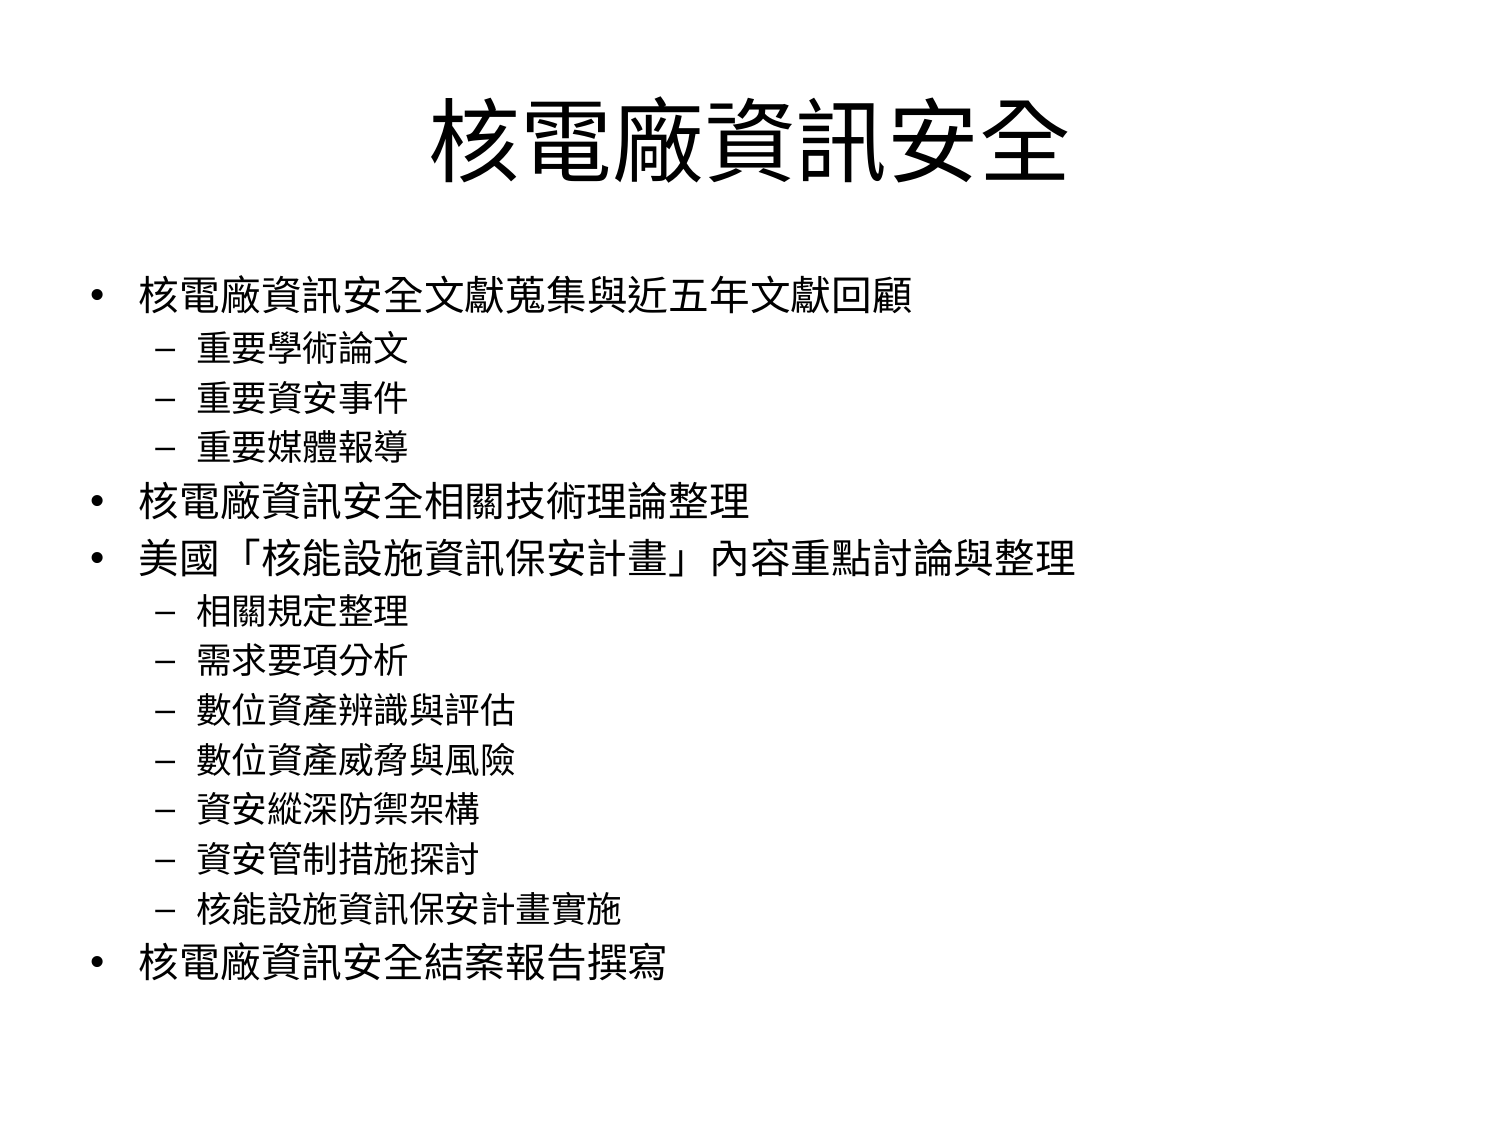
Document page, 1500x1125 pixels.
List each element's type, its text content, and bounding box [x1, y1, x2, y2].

title 核電廠資訊安全 [75, 45, 1425, 233]
list 核電廠資訊安全文獻蒐集與近五年文獻回顧 重要學術論文 重要資安事件 重要媒體報導 核電廠資訊安全相關技術理論整理 美國「核能設施資訊保安計畫」內容重點討論與整理 相關規定整理 需求要項分析 數位資產辨識與評估 數位資產威脅與風險 資安縱深防禦架構 資安管制措施探討 核能設施資訊保安計畫實施 核電廠資訊安全結案報告撰寫 [75, 262, 1425, 1005]
